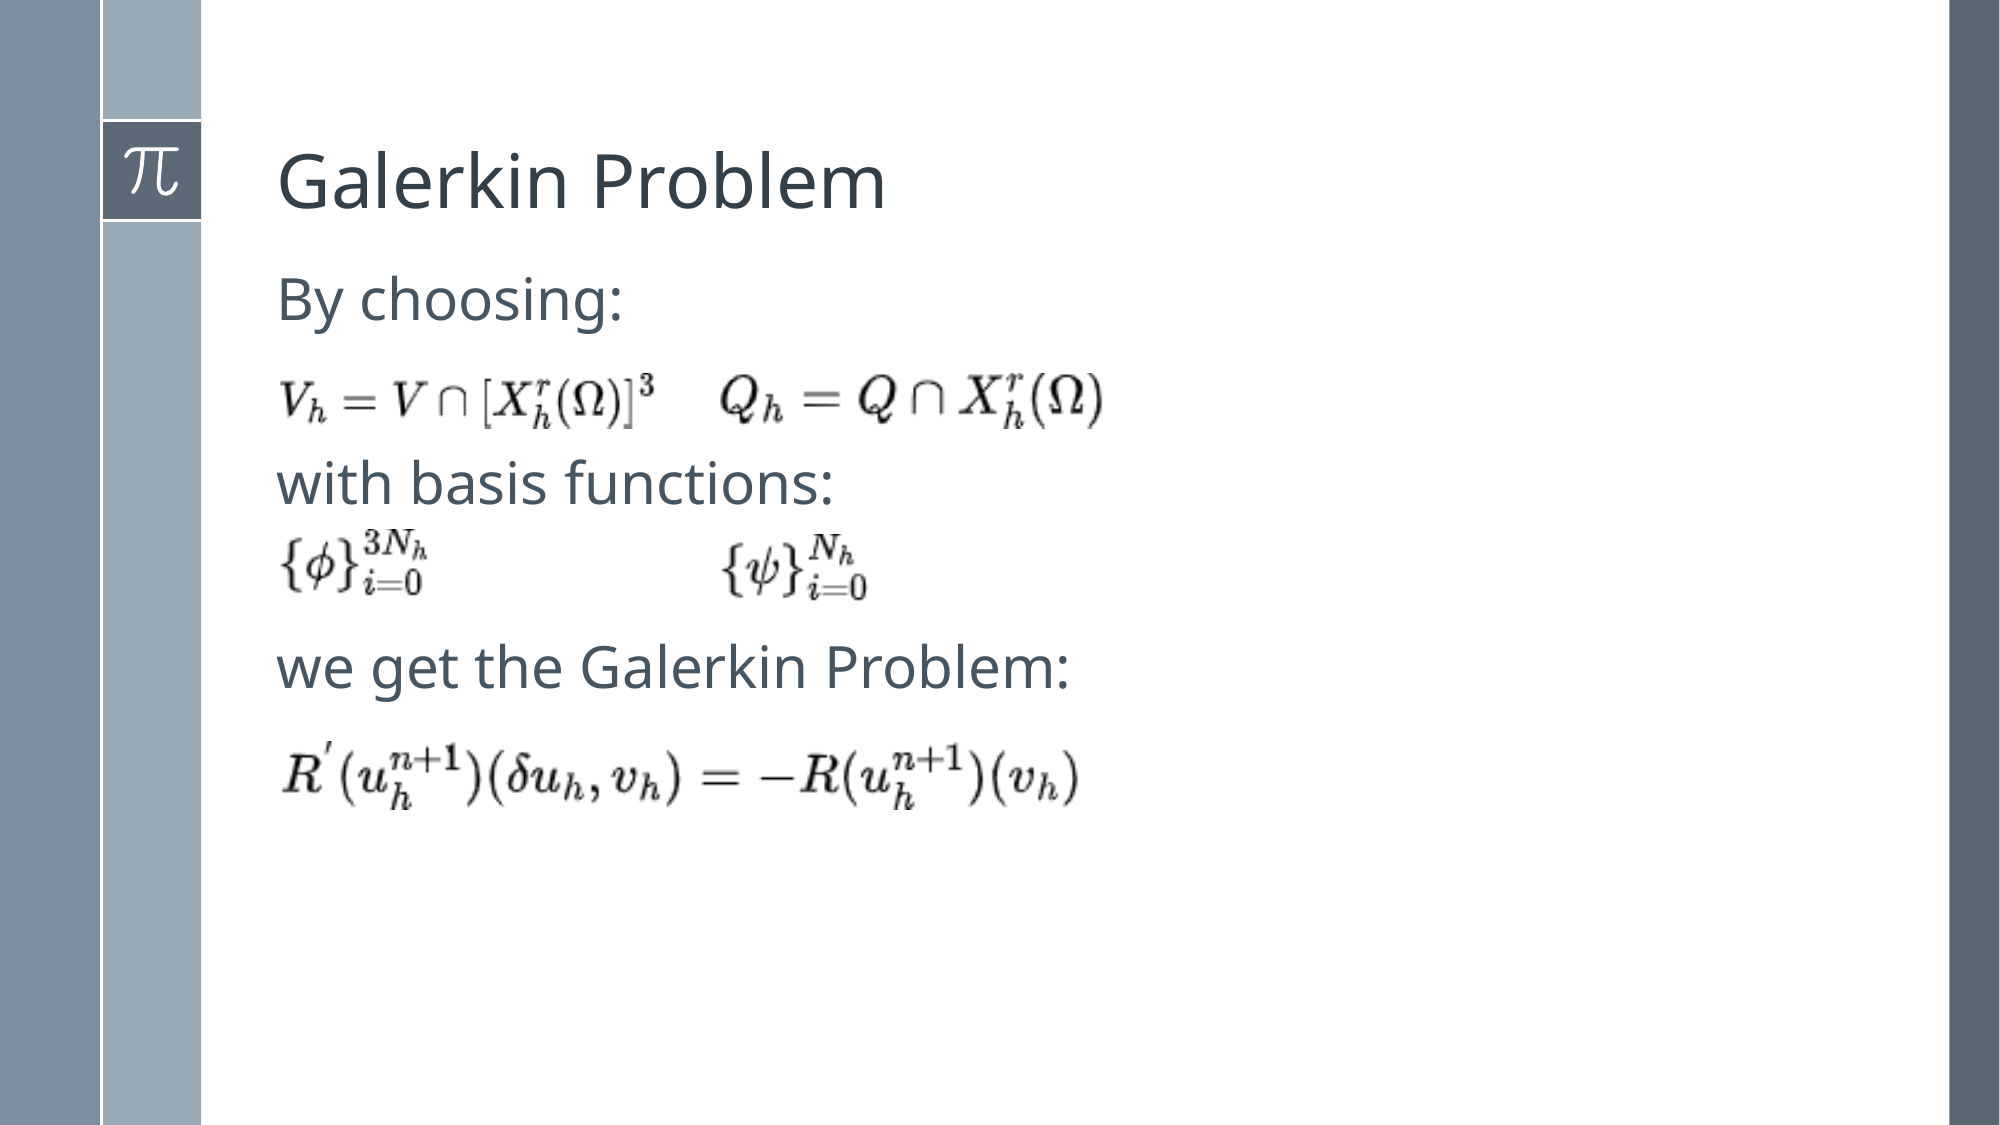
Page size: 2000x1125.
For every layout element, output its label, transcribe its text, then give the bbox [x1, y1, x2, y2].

picture [279, 373, 658, 429]
list By choosing: with basis functions: we get the Galerkin Problem: [261, 262, 1867, 1013]
title Galerkin Problem [261, 29, 1867, 233]
picture [720, 534, 871, 603]
picture [279, 529, 432, 598]
picture [719, 373, 1107, 429]
picture [281, 741, 1083, 810]
